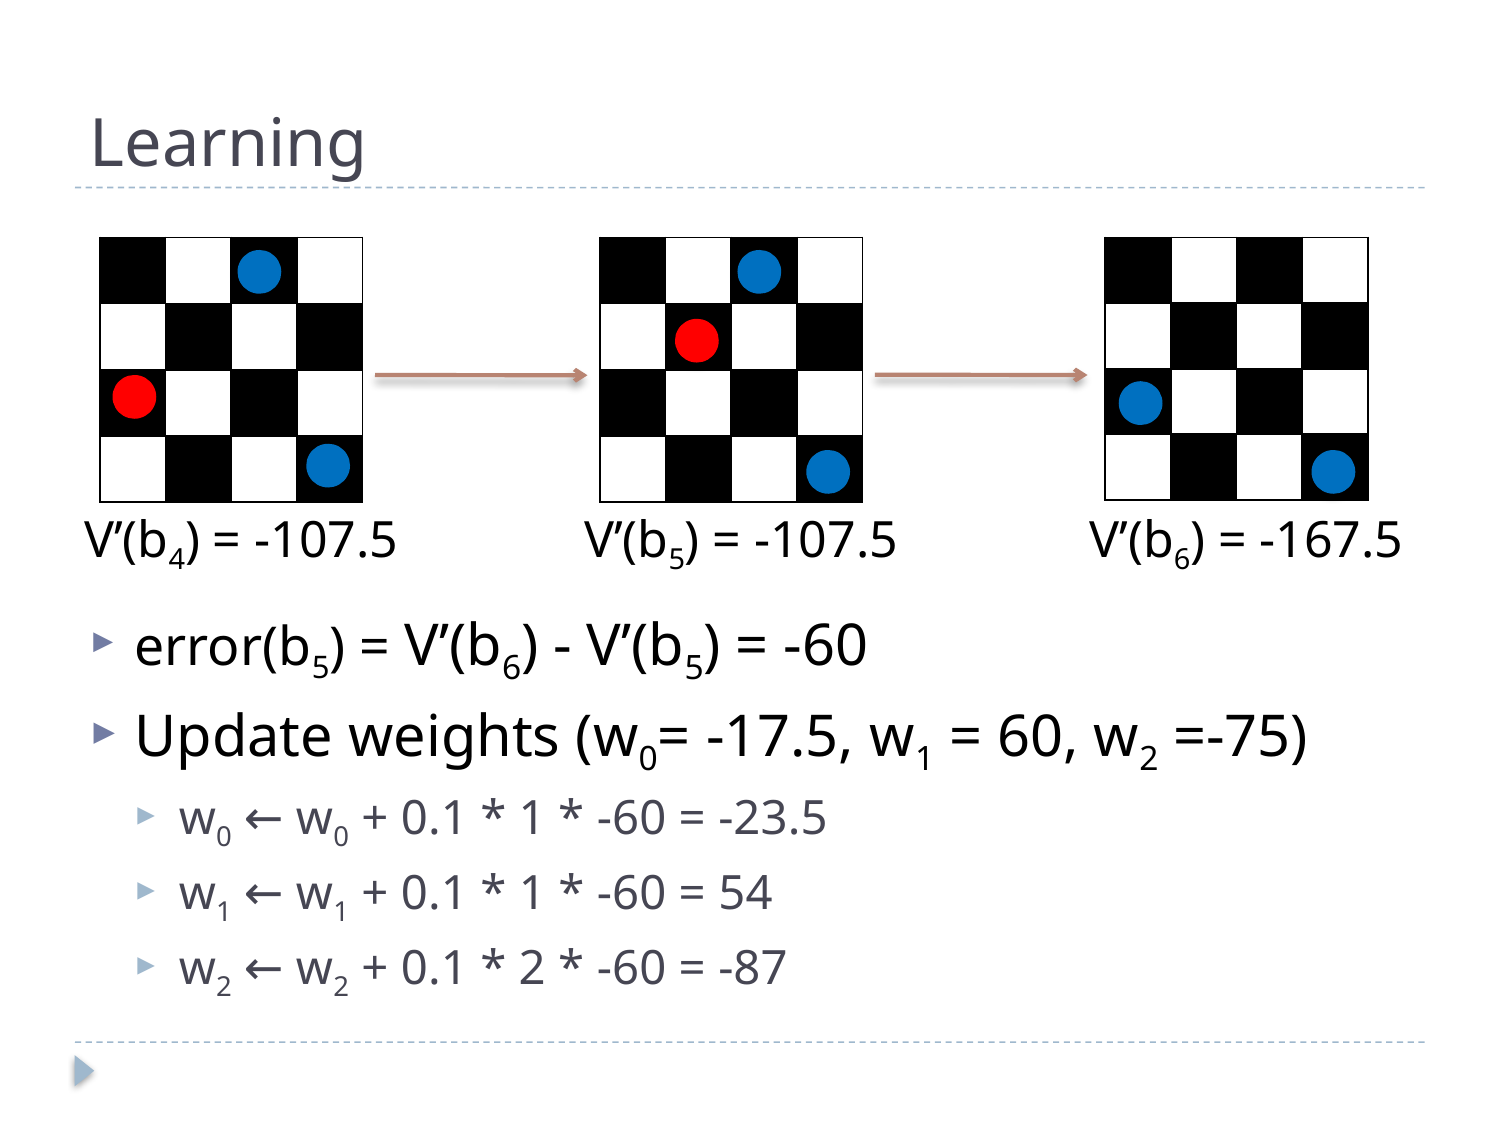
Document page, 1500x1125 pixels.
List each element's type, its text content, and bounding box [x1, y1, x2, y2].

text_box [1311, 450, 1356, 494]
table_cell [1303, 435, 1367, 499]
table_cell [166, 371, 230, 435]
table_header [1237, 238, 1301, 302]
text_box [1118, 381, 1163, 425]
table_cell [666, 371, 730, 435]
table_cell [1303, 370, 1367, 433]
table_cell [1303, 304, 1367, 368]
table_cell [232, 371, 296, 435]
table_cell [166, 304, 230, 369]
table_cell [1237, 435, 1301, 499]
table_cell [798, 437, 862, 499]
text_box [806, 450, 851, 494]
table_cell [1172, 435, 1236, 499]
text_box [737, 249, 782, 294]
table_cell [666, 437, 730, 499]
table_header [232, 238, 296, 303]
table_header [732, 238, 796, 303]
table_cell [298, 304, 362, 369]
table_header [798, 238, 862, 303]
table_header [1106, 238, 1170, 302]
table_cell [732, 437, 796, 499]
table_cell [298, 437, 362, 499]
text_box [237, 249, 282, 294]
table_cell [1106, 370, 1170, 433]
table_cell [298, 371, 362, 435]
table_cell [798, 371, 862, 435]
table_header [1172, 238, 1236, 302]
text_box V’(b6) = -167.5 [1074, 499, 1419, 583]
table_cell [1106, 304, 1170, 368]
table_cell [1172, 304, 1236, 368]
table_header [1303, 238, 1367, 302]
text_box [306, 443, 351, 488]
table_cell [1237, 370, 1301, 433]
table_cell [1172, 370, 1236, 433]
text_box [112, 375, 157, 419]
table_header [166, 238, 230, 303]
title Learning [75, 24, 1425, 188]
table_header [666, 238, 730, 303]
table_cell [232, 437, 296, 499]
table_cell [1106, 435, 1170, 499]
table_cell [601, 304, 665, 369]
table_cell [232, 304, 296, 369]
table_cell [101, 437, 165, 499]
table_header [601, 238, 665, 303]
table_cell [798, 304, 862, 369]
table_header [101, 238, 165, 303]
text_box V’(b5) = -107.5 [569, 499, 913, 583]
table_cell [166, 437, 230, 499]
table_cell [601, 437, 665, 499]
list error(b5) = V’(b6) - V’(b5) = -60 Update weights (w0= -17.5, w1 = 60, w2 =-75) w0 ← w0 + 0.1 * 1 * -60 = -23.5 w1 ← w1 + 0.1 * 1 * -60 = 54 w2 ← w2 + 0.1 * 2 * -60 = -87 [75, 600, 1425, 1010]
table_cell [101, 304, 165, 369]
table_cell [101, 371, 165, 435]
table_cell [732, 371, 796, 435]
table_cell [1237, 304, 1301, 368]
table_header [298, 238, 362, 303]
table_cell [601, 371, 665, 435]
text_box V’(b4) = -107.5 [69, 499, 413, 583]
table_cell [666, 304, 730, 369]
table_cell [732, 304, 796, 369]
text_box [675, 318, 719, 363]
